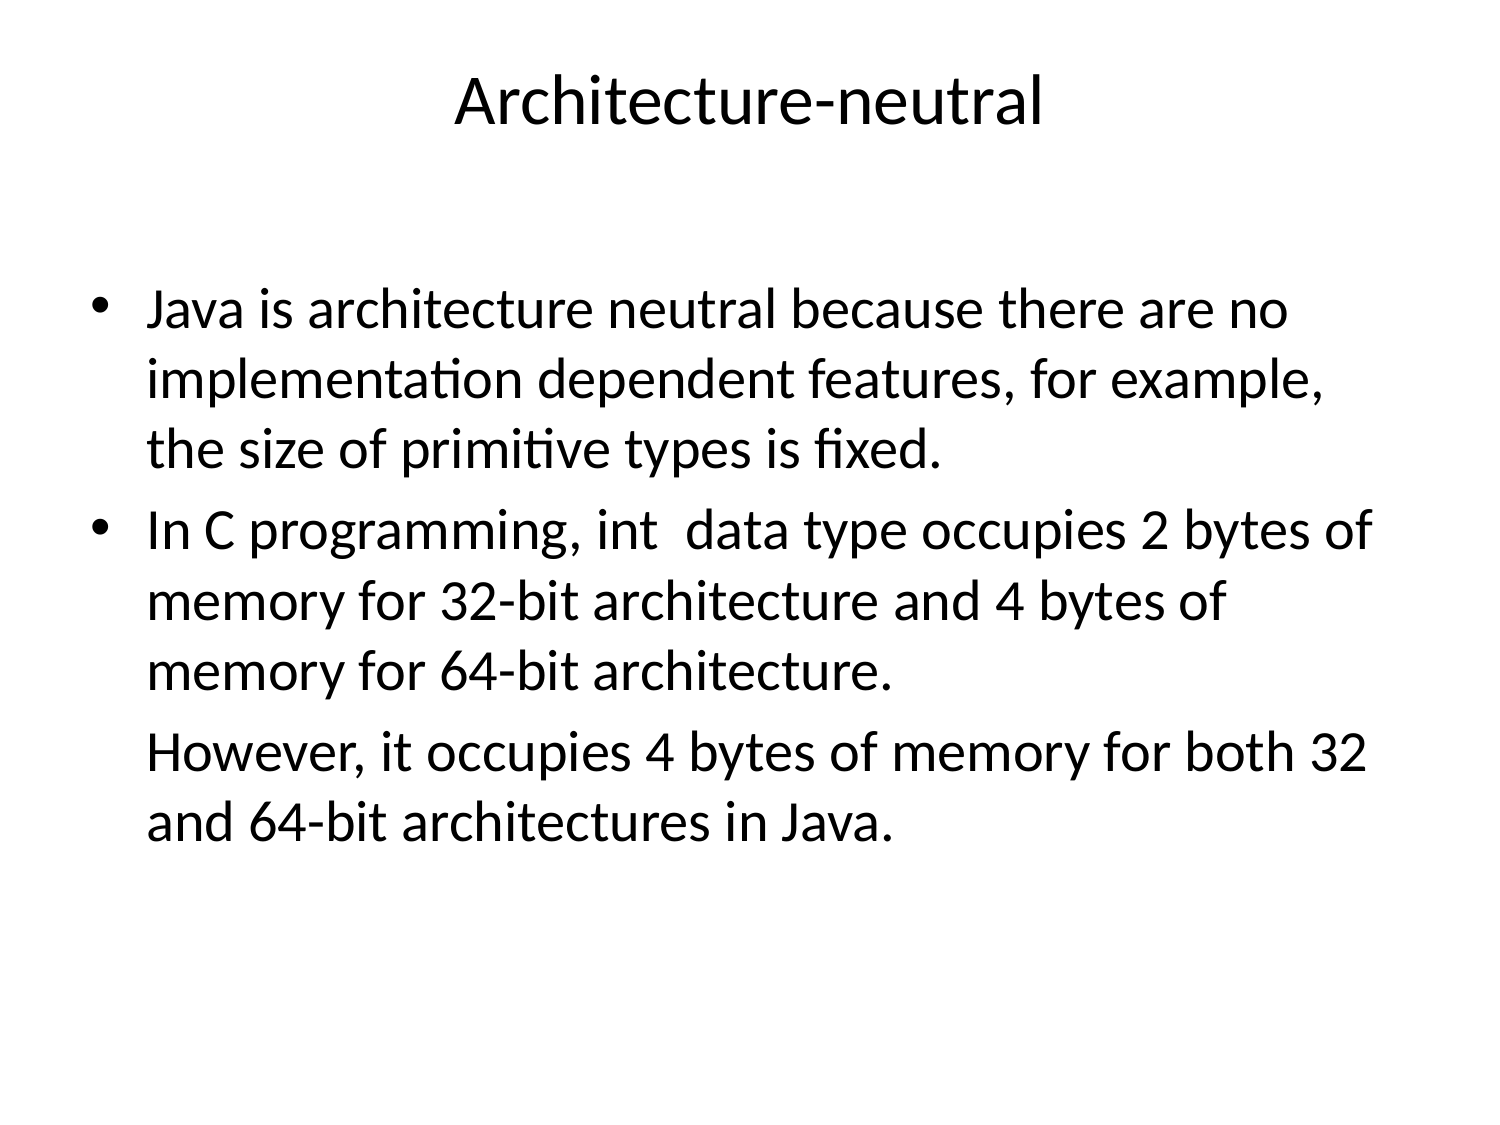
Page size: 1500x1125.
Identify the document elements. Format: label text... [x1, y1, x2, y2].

list Java is architecture neutral because there are no implementation dependent features, for example, the size of primitive types is fixed. In C programming, int data type occupies 2 bytes of memory for 32-bit architecture and 4 bytes of memory for 64-bit architecture. However, it occupies 4 bytes of memory for both 32 and 64-bit architectures in Java. [75, 262, 1425, 1005]
title Architecture-neutral [75, 45, 1425, 233]
